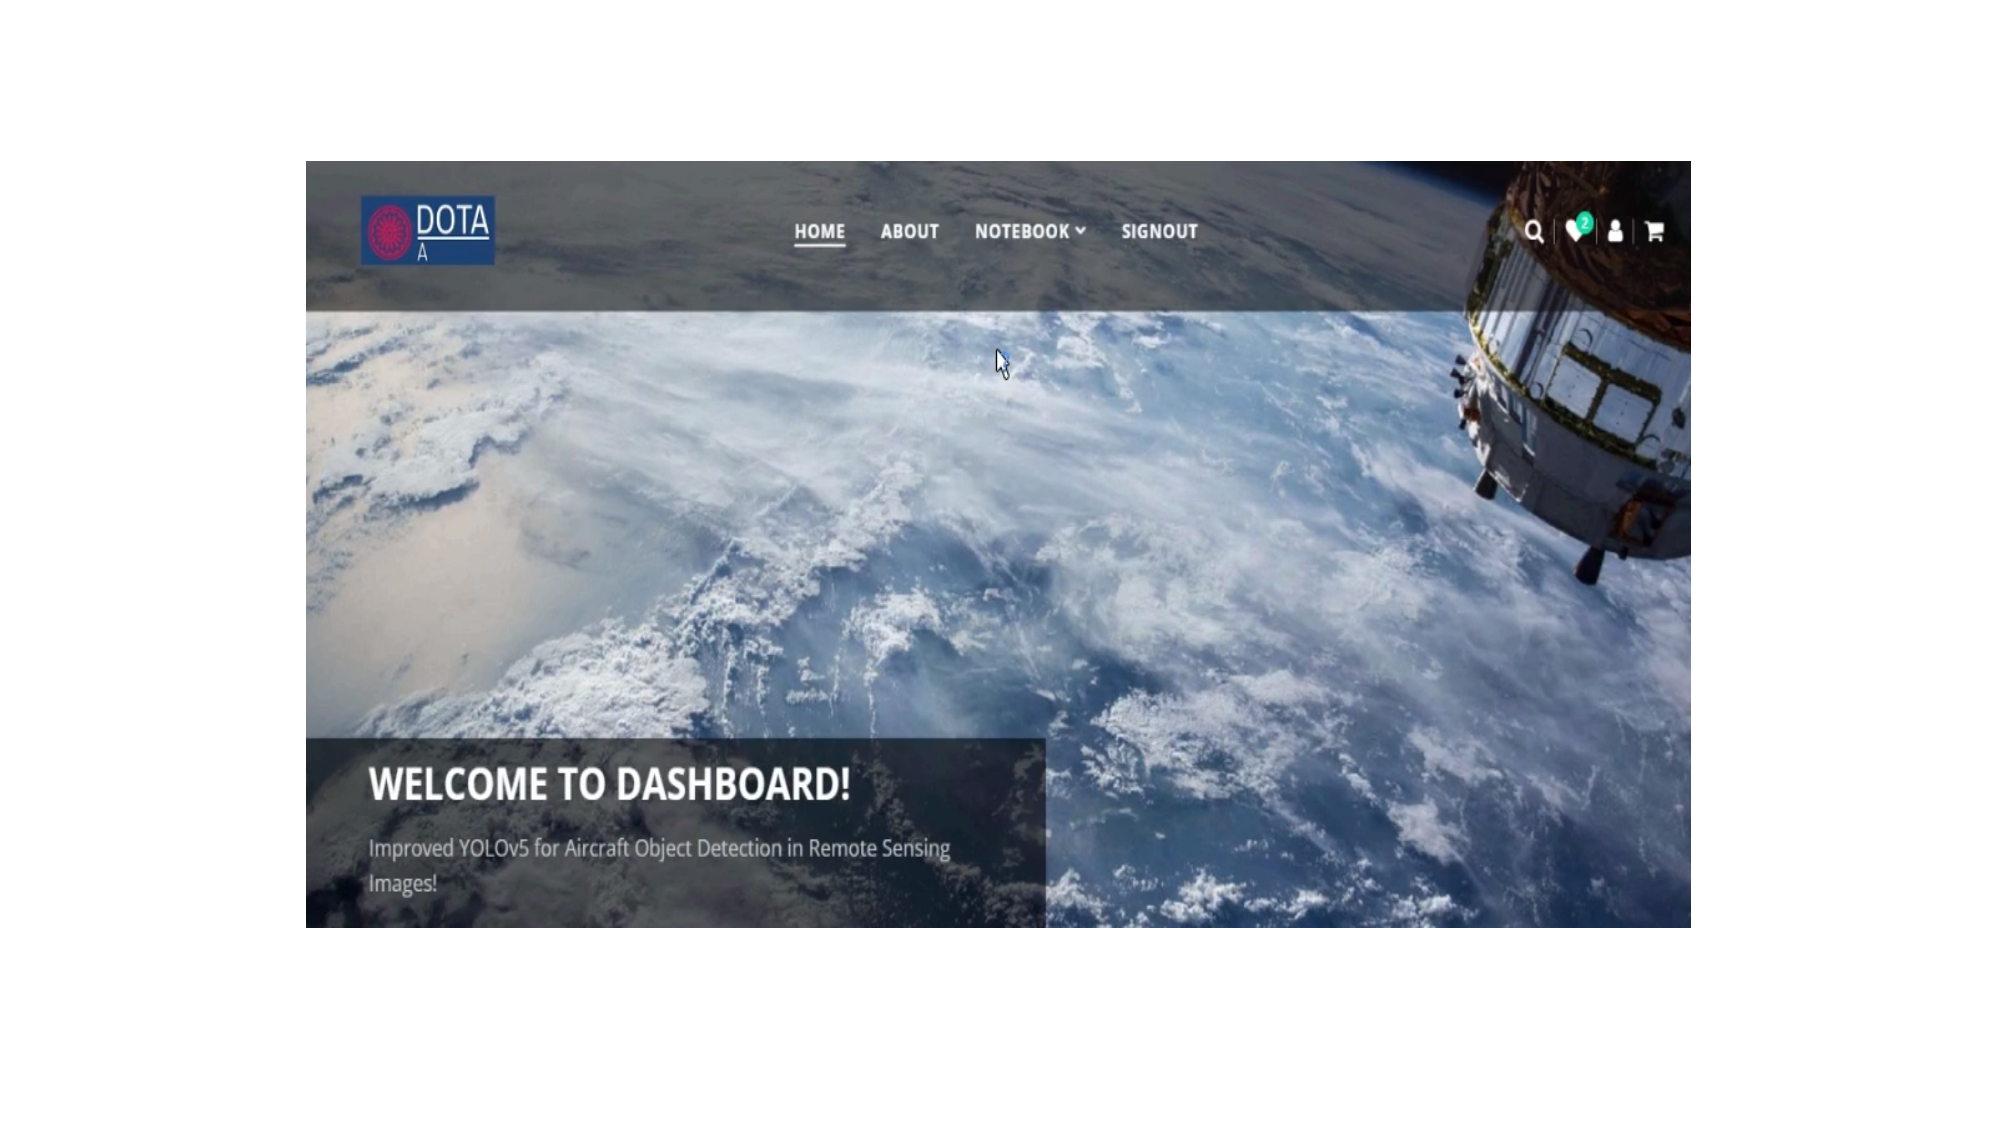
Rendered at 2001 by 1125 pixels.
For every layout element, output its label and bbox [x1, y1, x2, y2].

picture [306, 161, 1691, 929]
